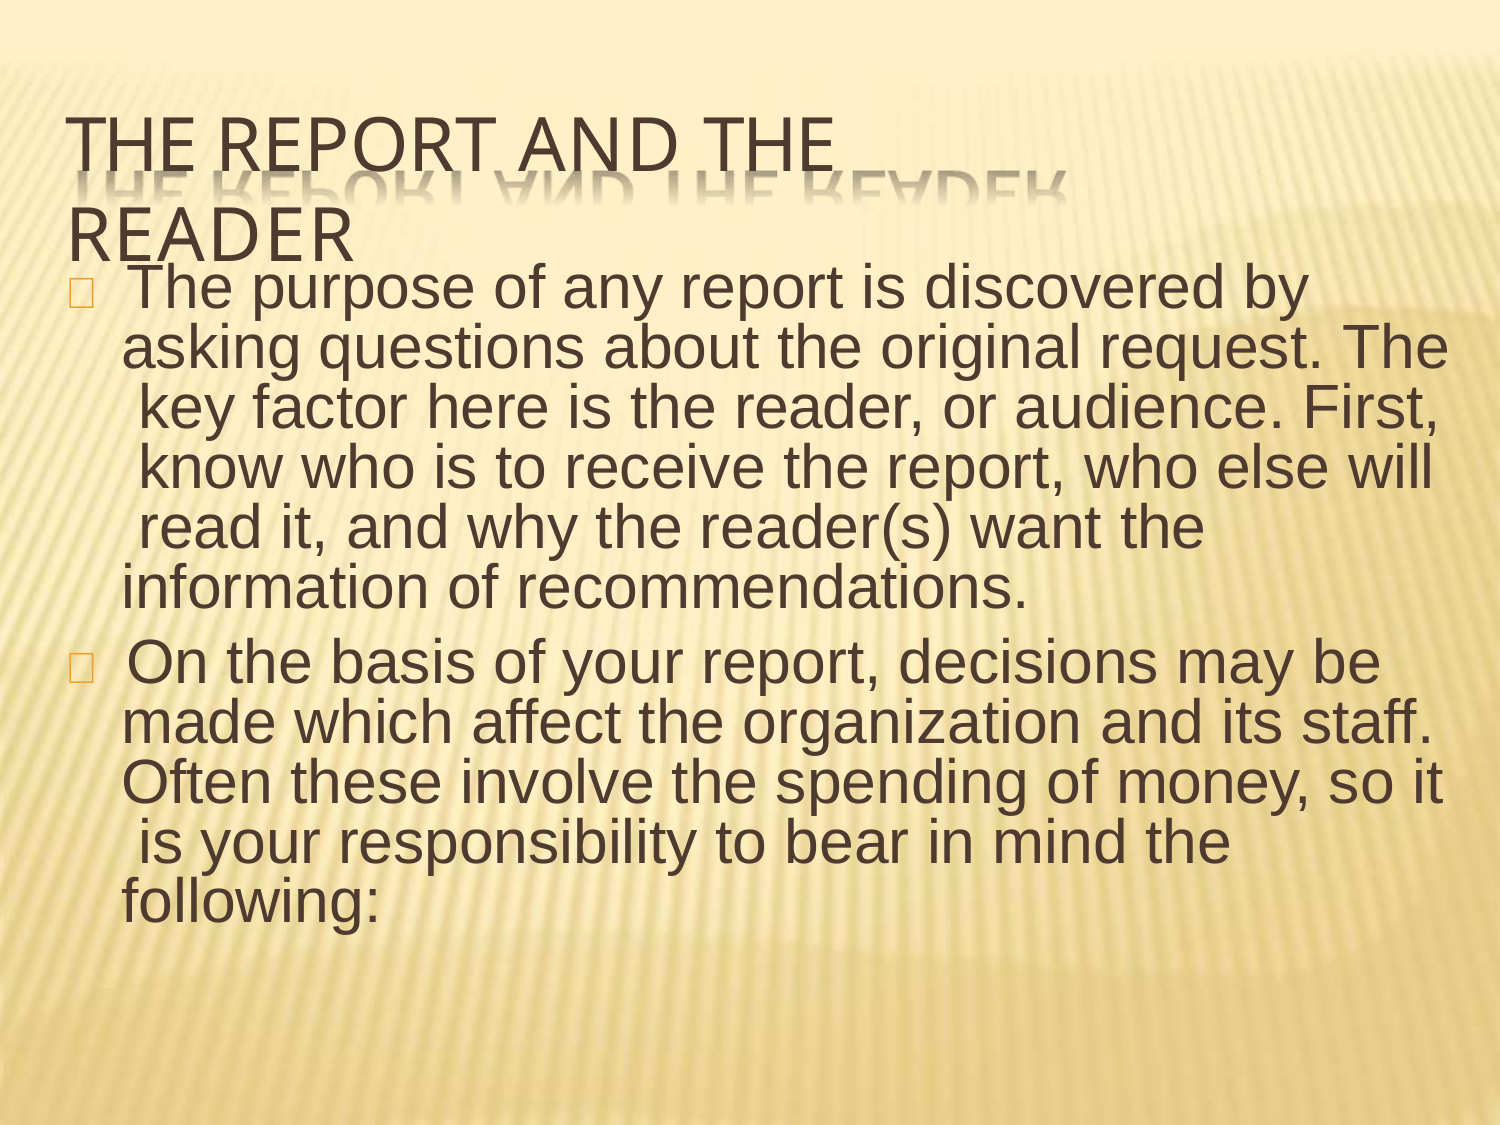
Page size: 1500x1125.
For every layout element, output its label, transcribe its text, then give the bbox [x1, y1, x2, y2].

title THE REPORT AND THE READER [62, 94, 1072, 168]
picture [0, 0, 1500, 1125]
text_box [18, 169, 1500, 259]
text_box  The purpose of any report is discovered by asking questions about the original request. The key factor here is the reader, or audience. First, know who is to receive the report, who else will read it, and why the reader(s) want the information of recommendations.  On the basis of your report, decisions may be made which affect the organization and its staff. Often these involve the spending of money, so it is your responsibility to bear in mind the following: [62, 267, 1454, 935]
